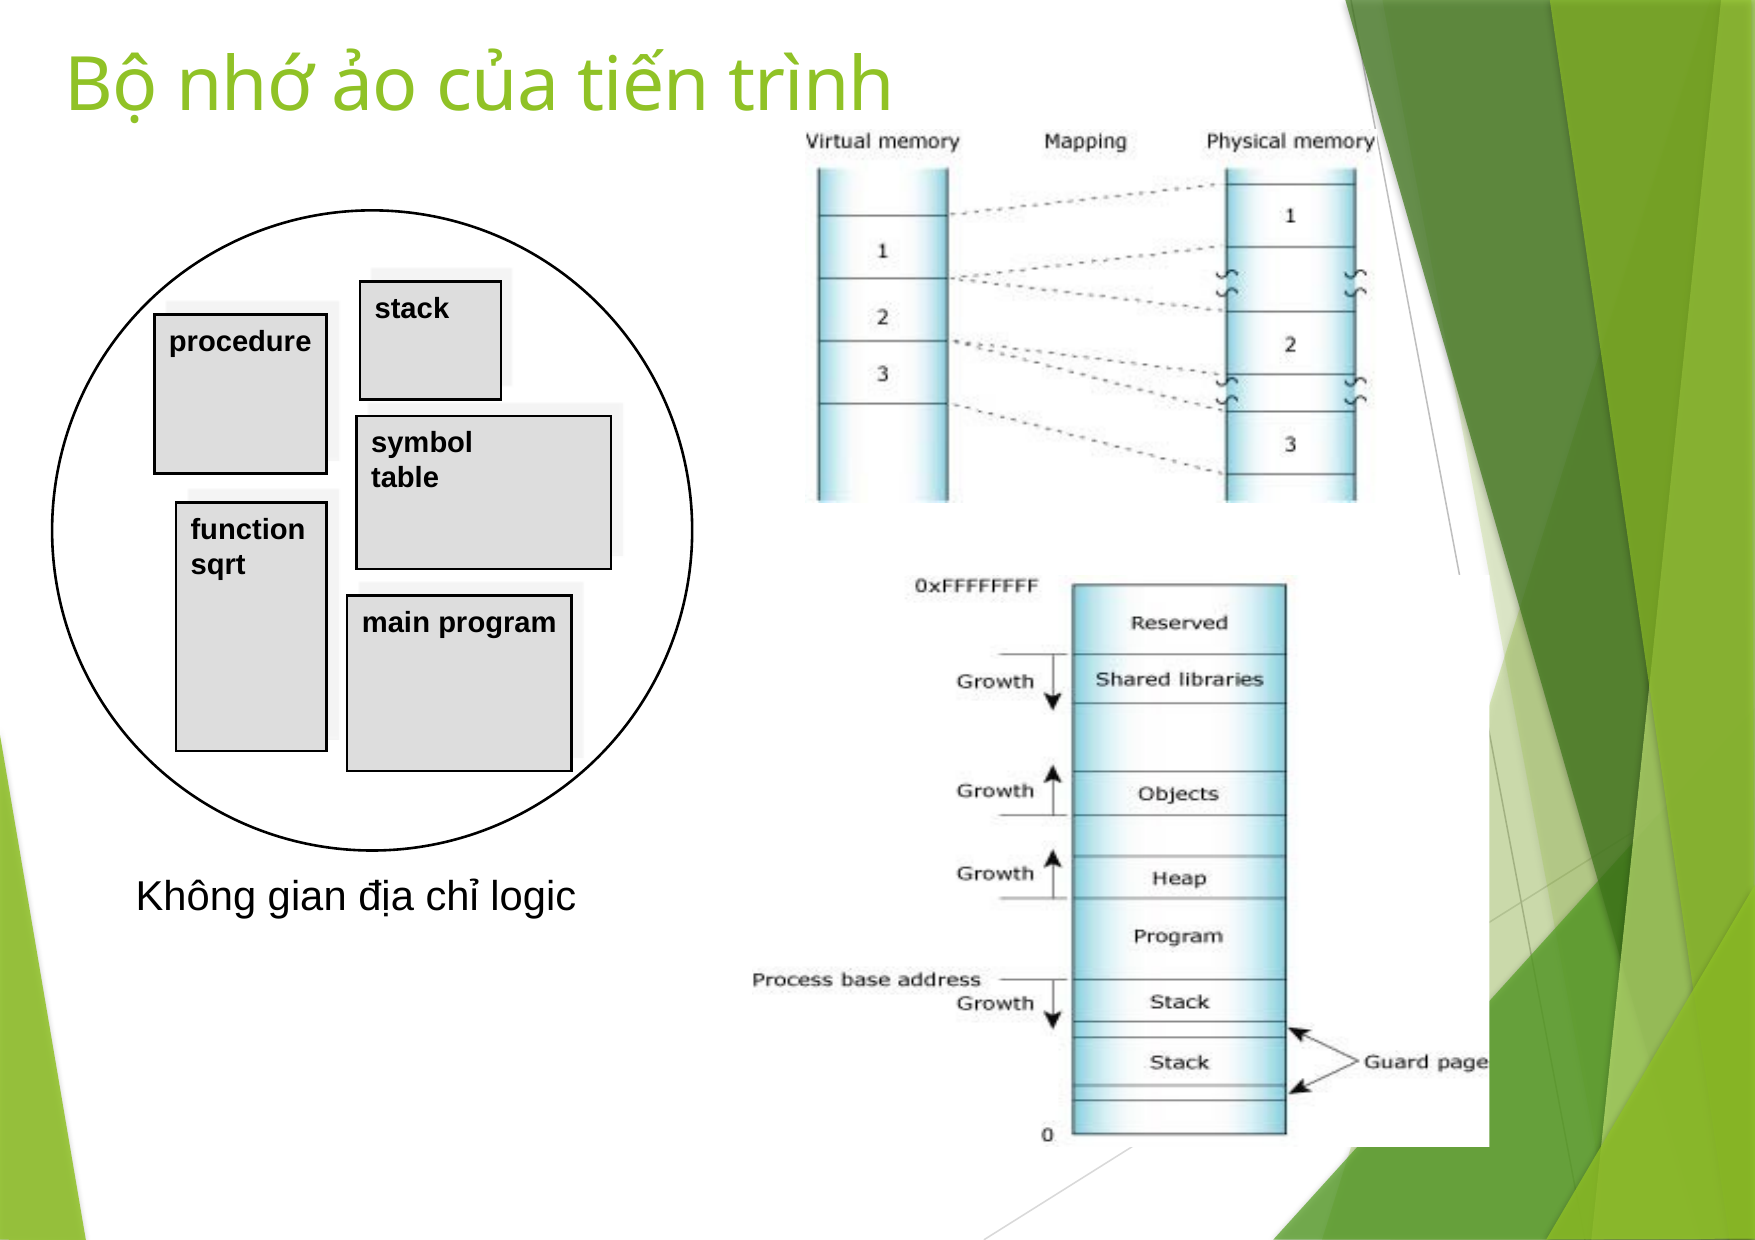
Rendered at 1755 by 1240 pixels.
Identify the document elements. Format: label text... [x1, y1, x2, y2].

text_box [51, 209, 693, 851]
text_box [805, 129, 1377, 503]
text_box Không gian địa chỉ logic [120, 861, 592, 926]
title Bộ nhớ ảo của tiến trình [62, 33, 953, 243]
text_box [752, 575, 1490, 1147]
